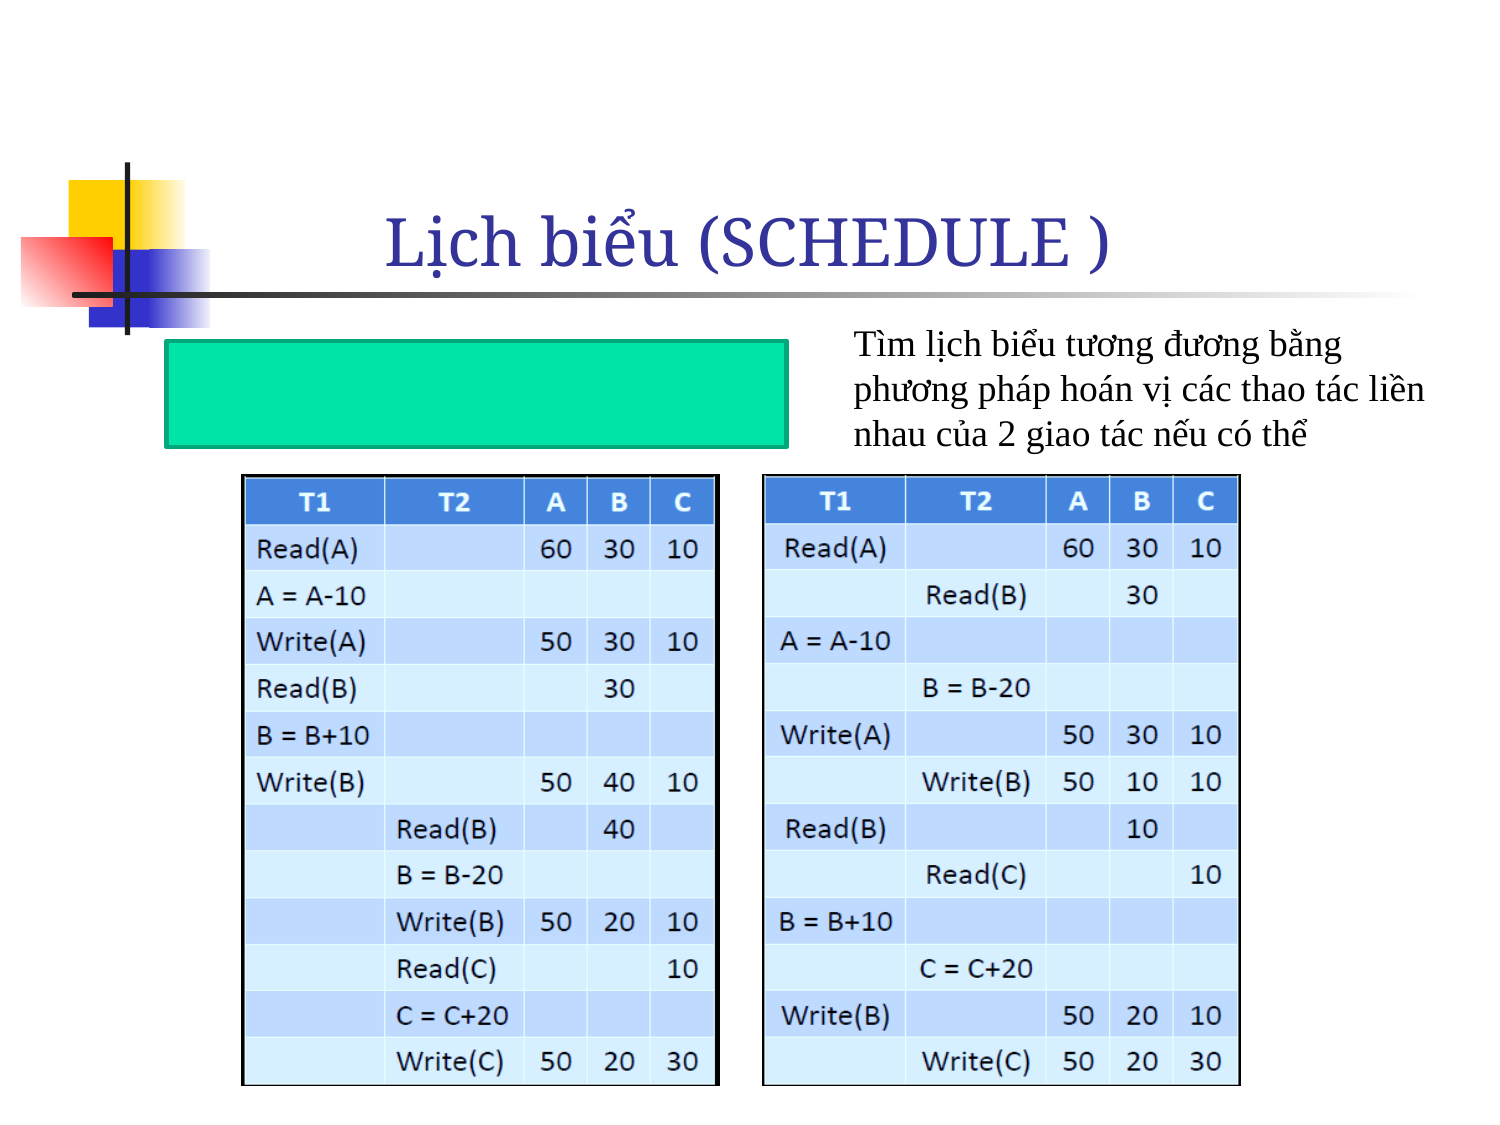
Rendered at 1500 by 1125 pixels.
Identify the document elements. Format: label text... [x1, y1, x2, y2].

picture [241, 474, 720, 1087]
slide_number [150, 1037, 463, 1113]
list Ví dụ: Lịch biểu khả tuần tự [166, 370, 1290, 1074]
text_box [164, 339, 789, 449]
text_box Tìm lịch biểu tương đương bằng phương pháp hoán vị các thao tác liền nhau của 2 giao tác nếu có thể [838, 311, 1463, 462]
title Lịch biểu (SCHEDULE ) [62, 146, 1435, 288]
picture [762, 474, 1241, 1086]
